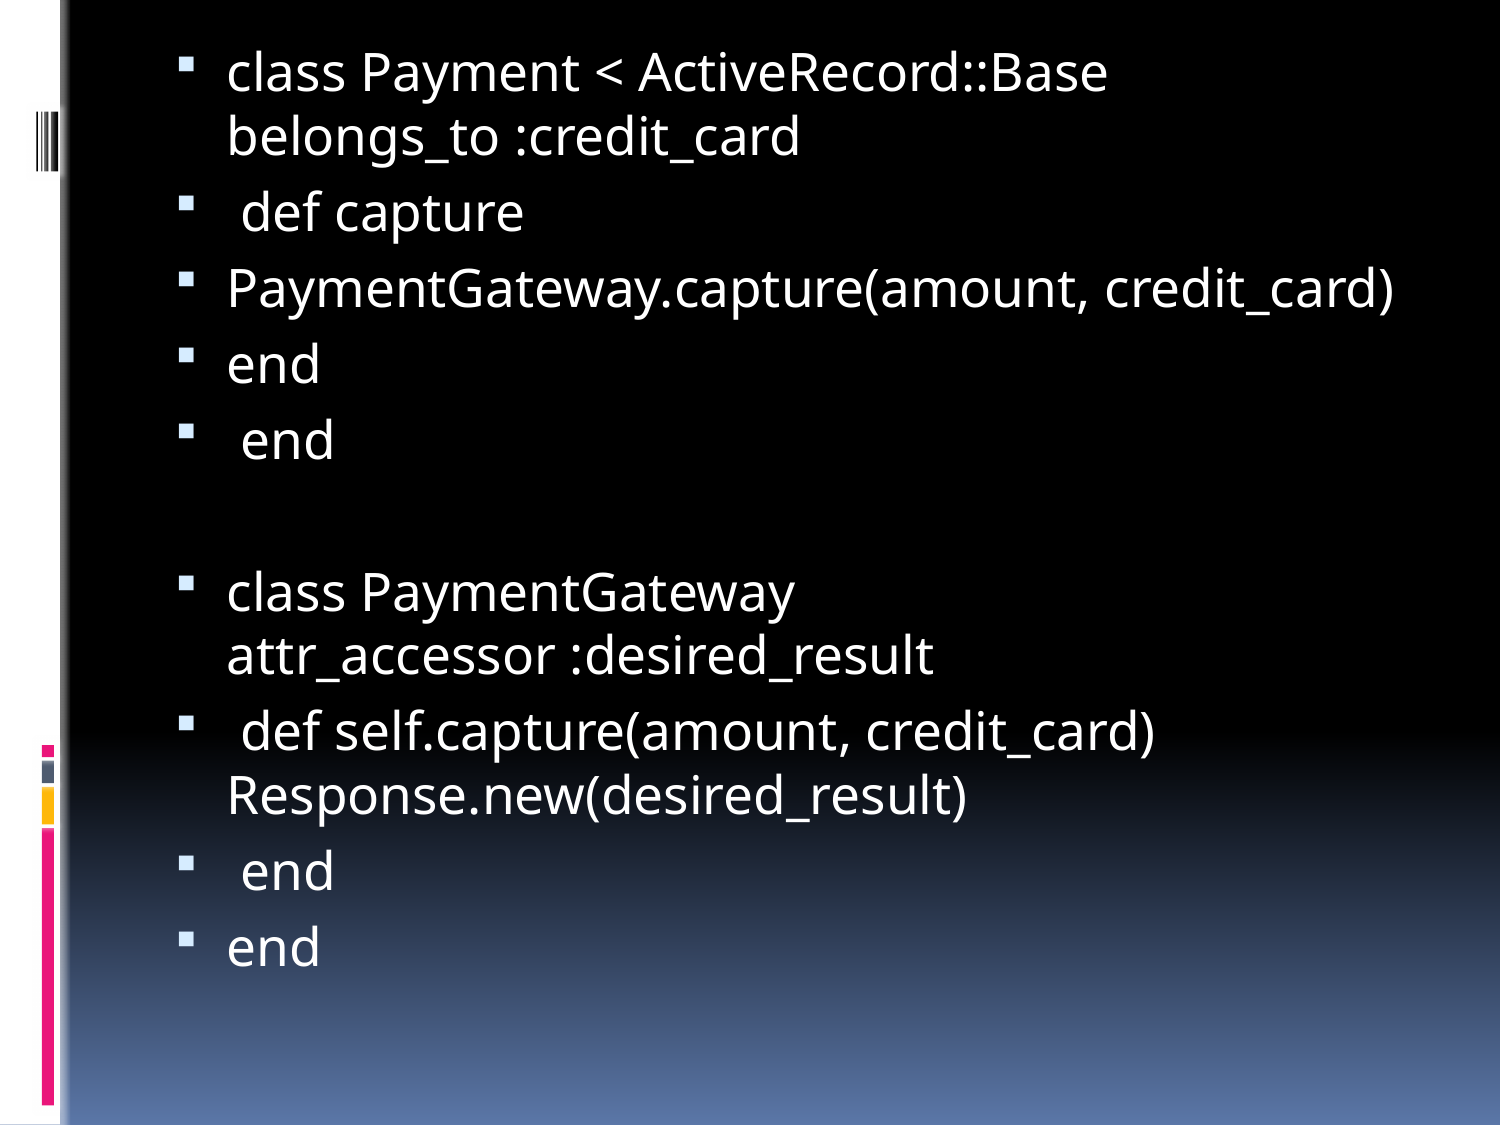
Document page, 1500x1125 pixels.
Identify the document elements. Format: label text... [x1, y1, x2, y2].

list class Payment < ActiveRecord::Base belongs_to :credit_card def capture PaymentGateway.capture(amount, credit_card) end end class PaymentGateway attr_accessor :desired_result def self.capture(amount, credit_card) Response.new(desired_result) end end [150, 30, 1425, 1043]
